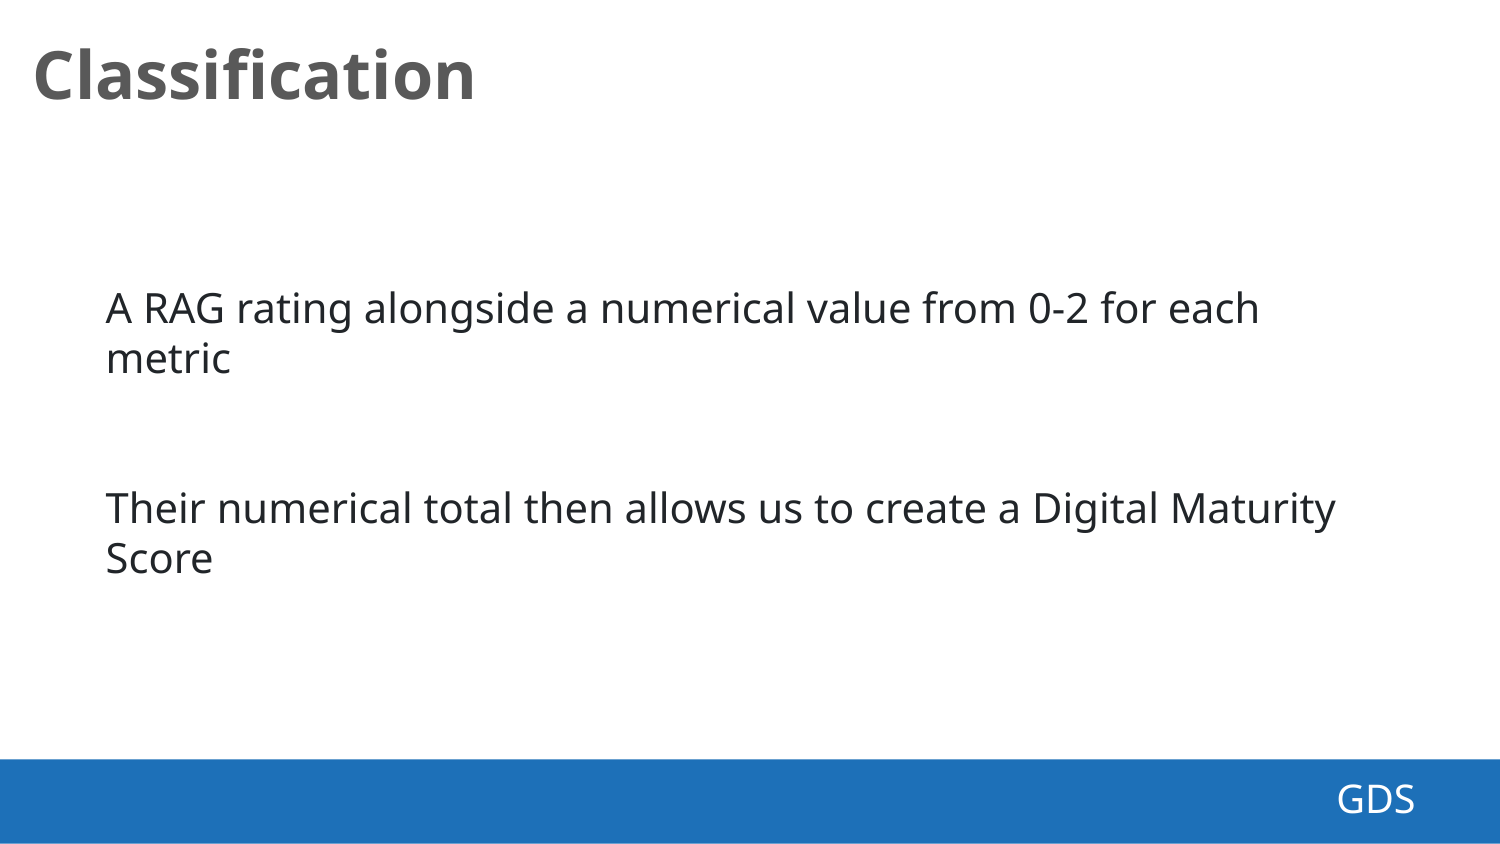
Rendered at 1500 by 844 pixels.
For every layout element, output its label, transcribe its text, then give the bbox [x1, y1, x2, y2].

text_box A RAG rating alongside a numerical value from 0-2 for each metric Their numerical total then allows us to create a Digital Maturity Score [90, 267, 1410, 689]
text_box Classification [17, 17, 1106, 118]
